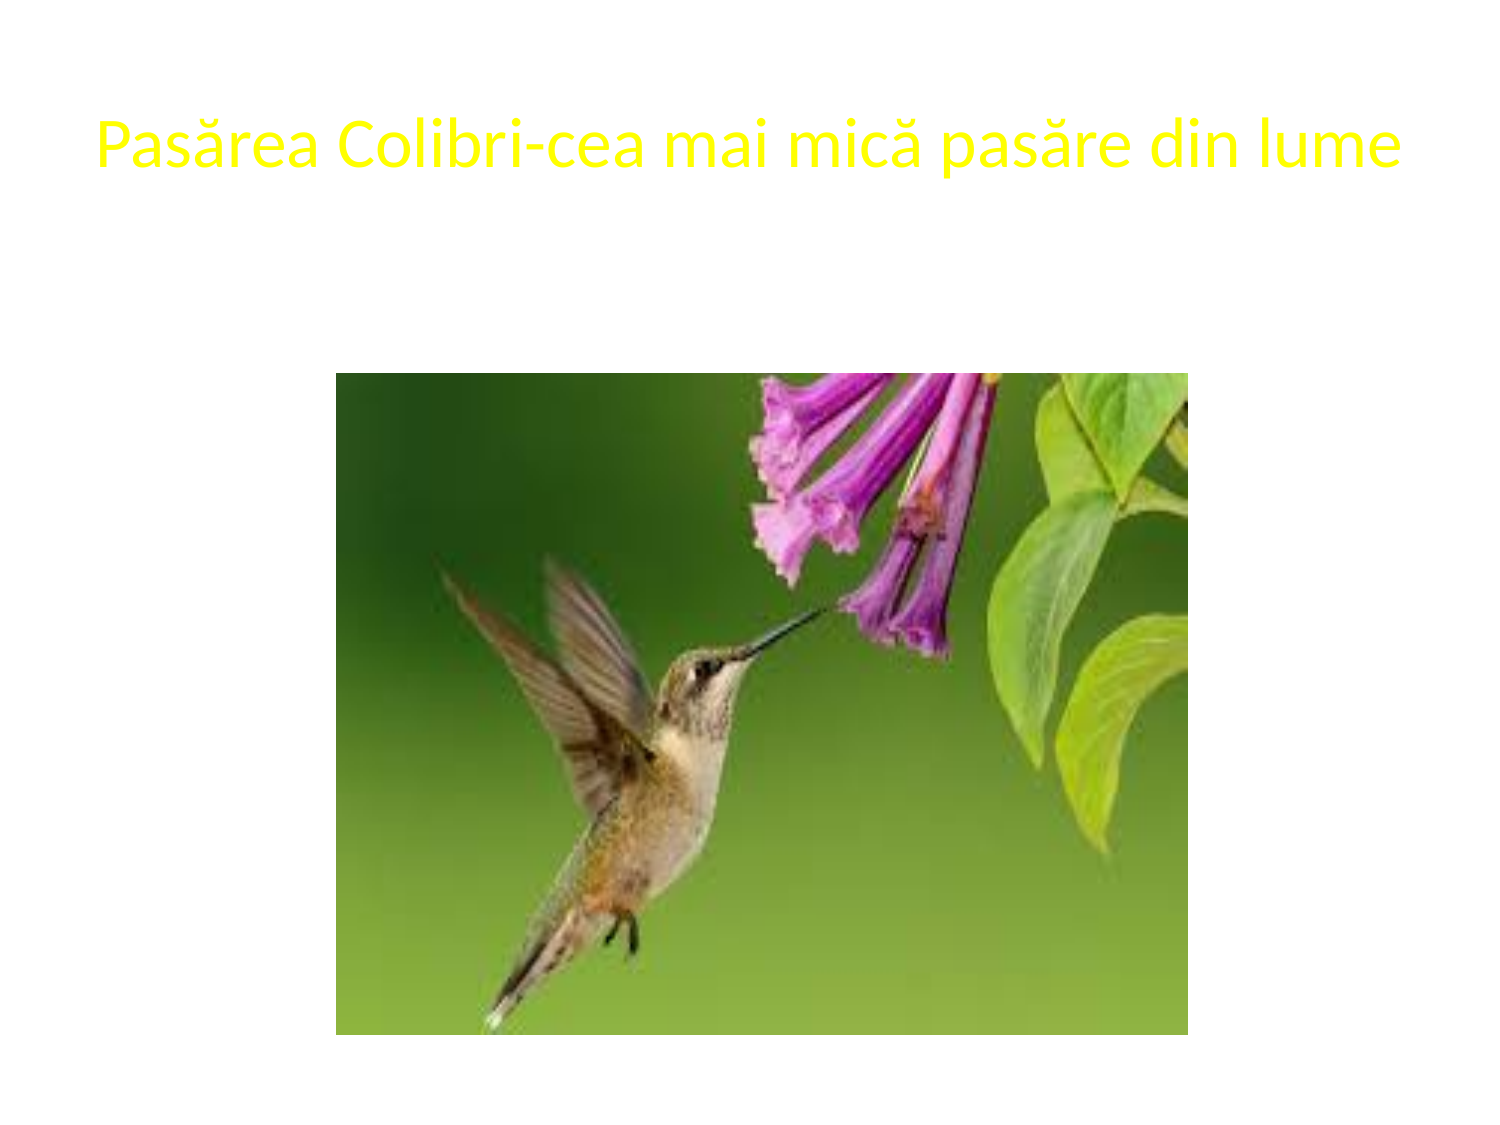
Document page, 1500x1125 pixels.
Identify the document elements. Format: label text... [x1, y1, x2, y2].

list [336, 373, 1188, 1036]
title Pasărea Colibri-cea mai mică pasăre din lume [75, 45, 1425, 233]
